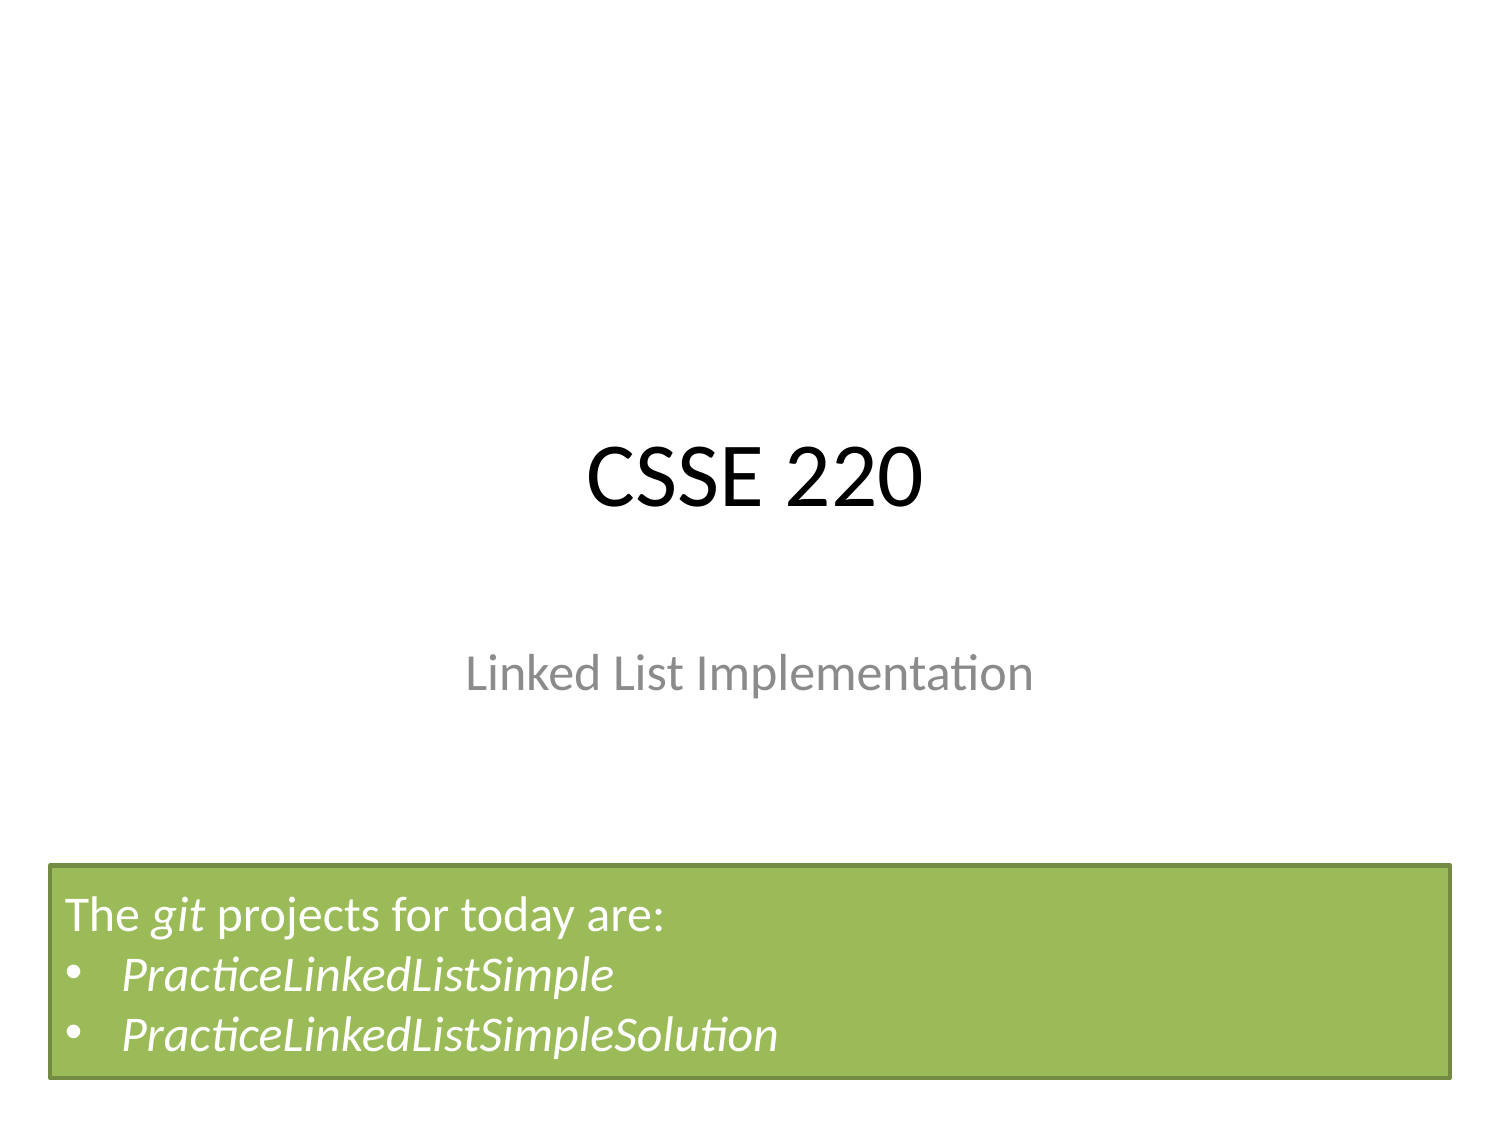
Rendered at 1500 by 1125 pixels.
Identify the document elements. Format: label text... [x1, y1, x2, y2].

text_box The git projects for today are: PracticeLinkedListSimple PracticeLinkedListSimpleSolution [48, 863, 1452, 1080]
title CSSE 220 [118, 349, 1394, 591]
subtitle Linked List Implementation [225, 637, 1275, 863]
